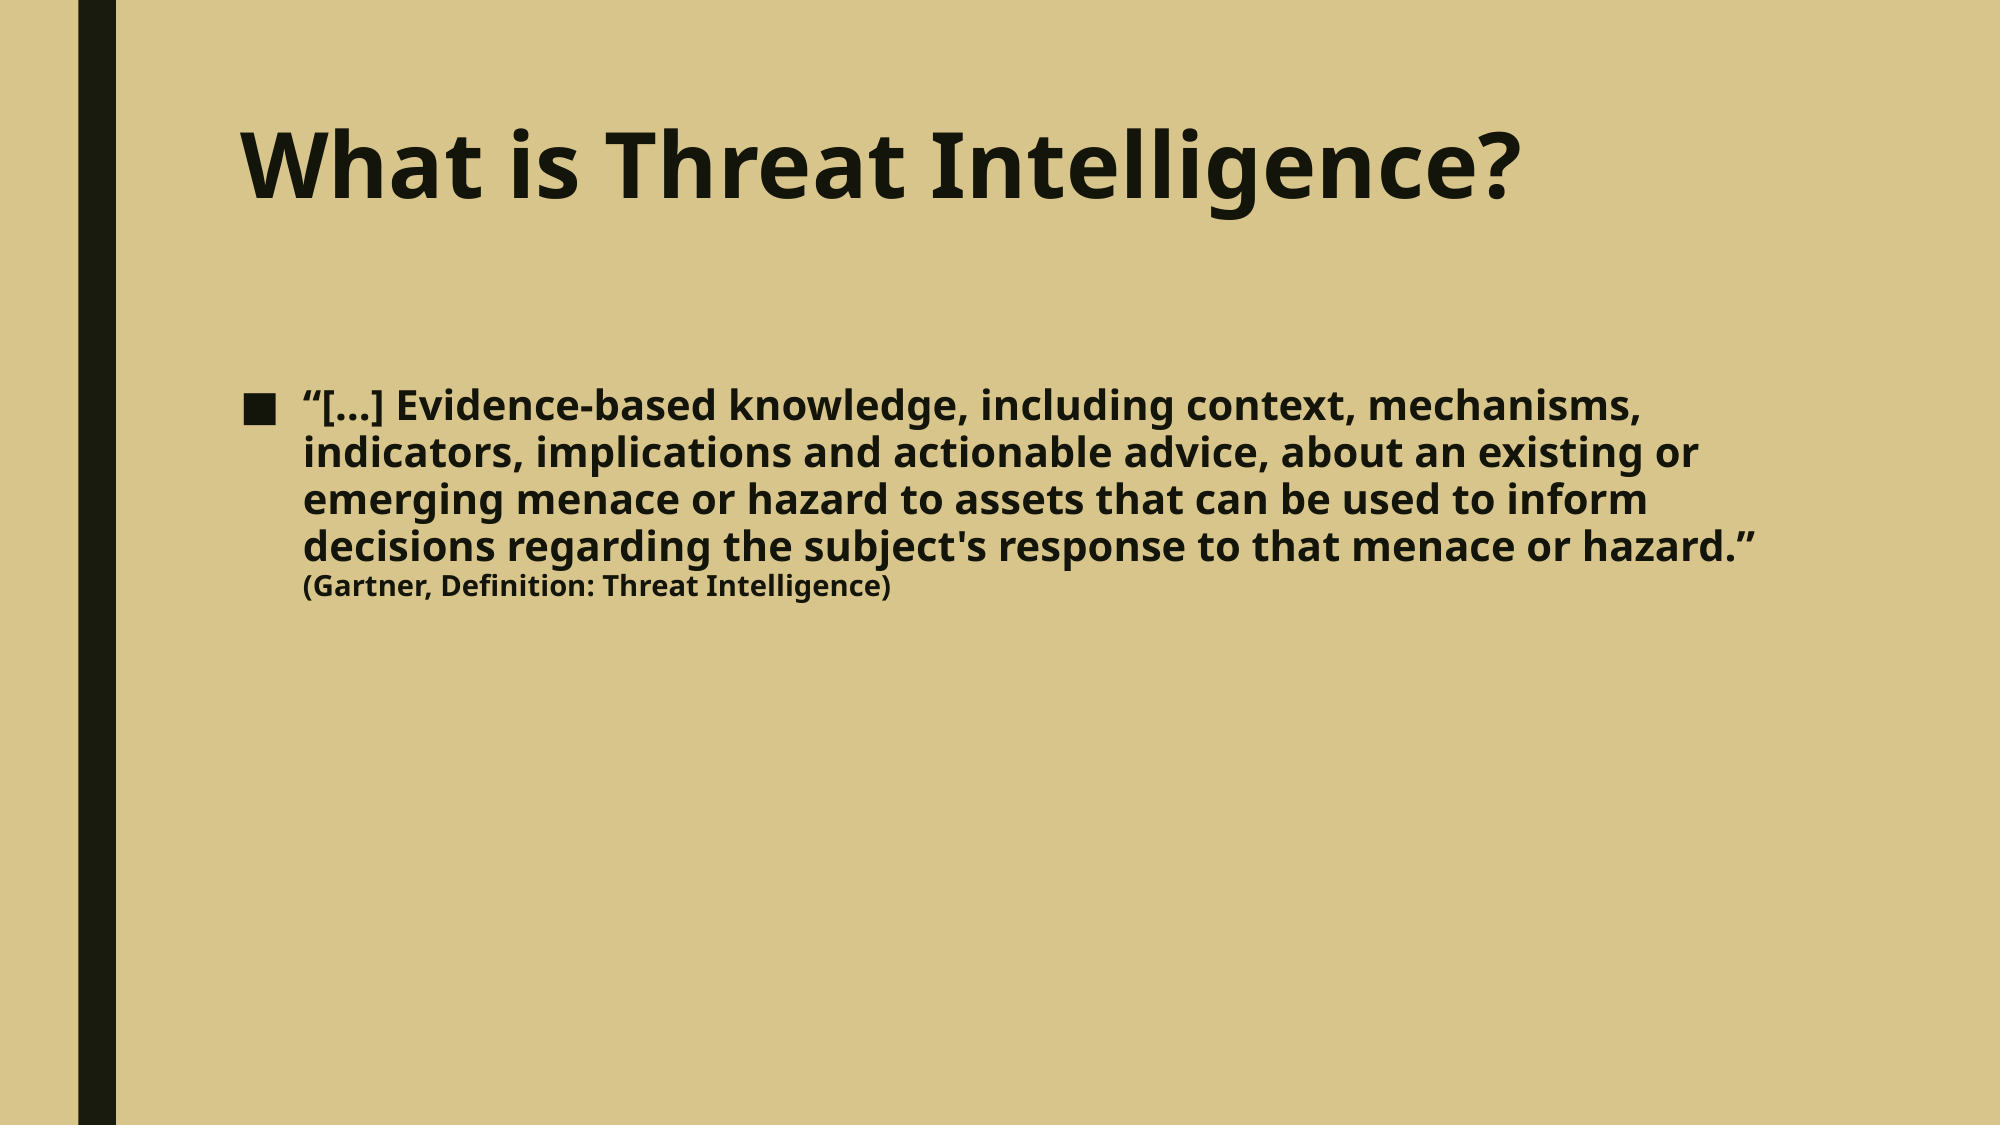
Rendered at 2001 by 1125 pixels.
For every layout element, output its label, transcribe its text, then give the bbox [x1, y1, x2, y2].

list “[…] Evidence-based knowledge, including context, mechanisms, indicators, implications and actionable advice, about an existing or emerging menace or hazard to assets that can be used to inform decisions regarding the subject's response to that menace or hazard.” (Gartner, Definition: Threat Intelligence) [225, 375, 1800, 963]
title What is Threat Intelligence? [225, 112, 1800, 357]
